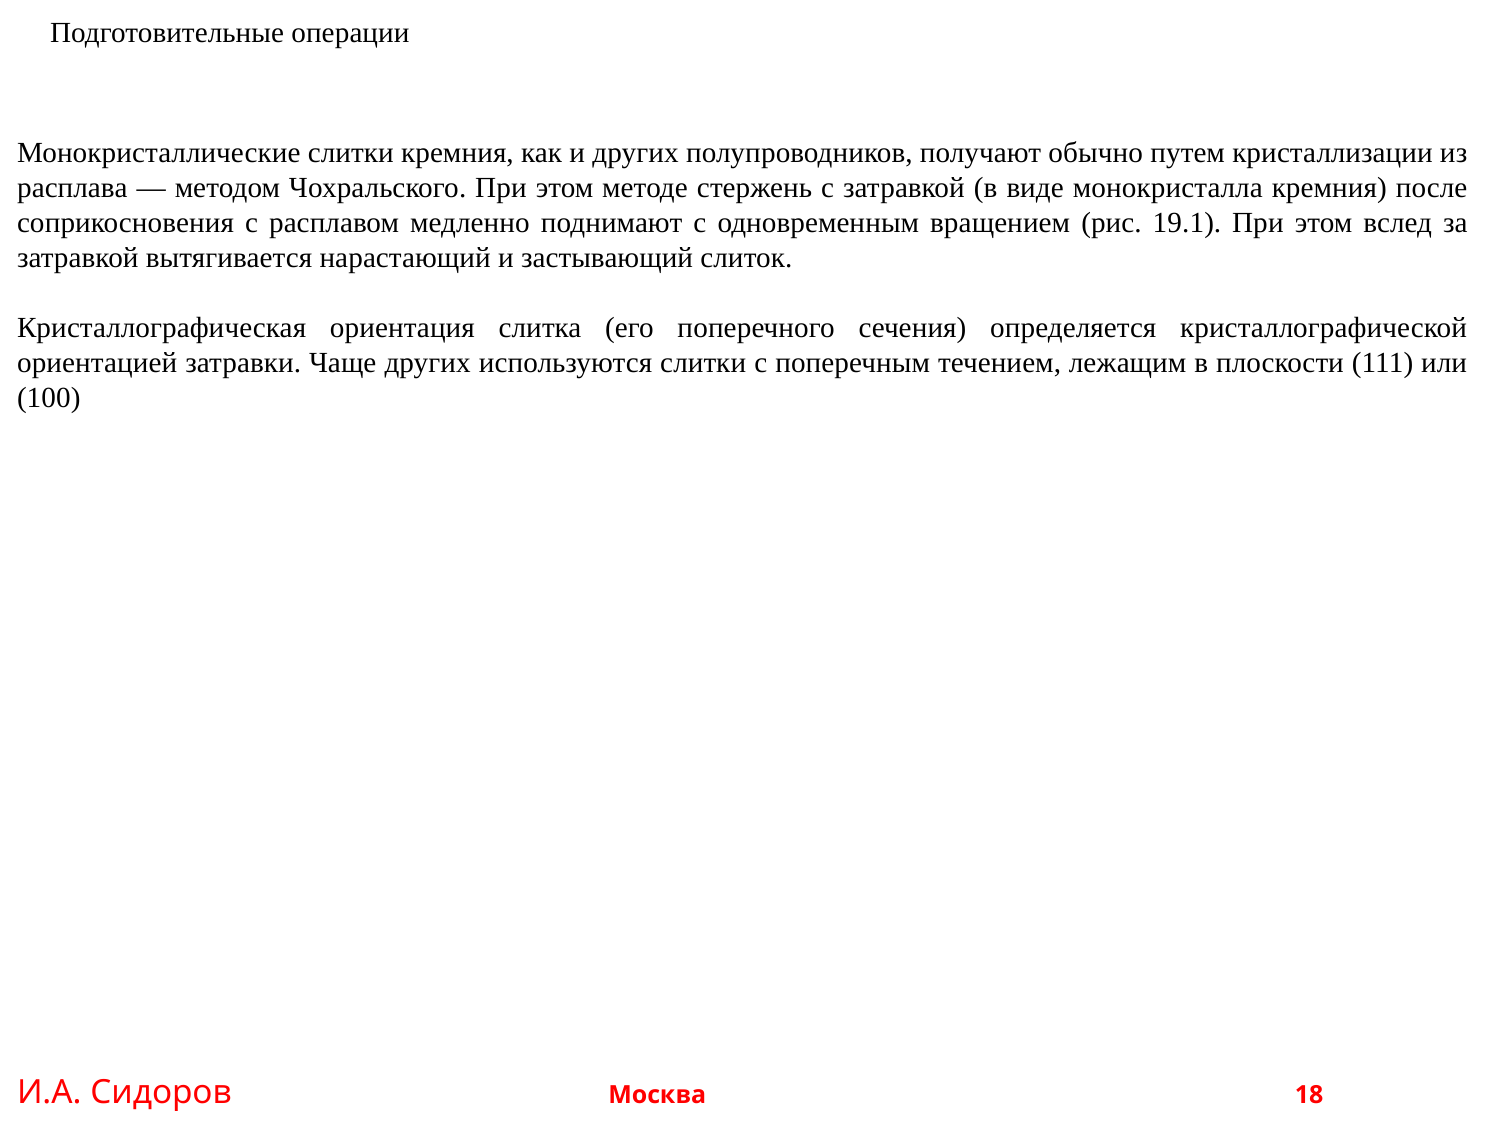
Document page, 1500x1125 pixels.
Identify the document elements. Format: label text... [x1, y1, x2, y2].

text_box Монокристаллические слитки кремния, как и других полупроводников, получают обычно путем кристаллизации из расплава — методом Чохральского. При этом методе стержень с затравкой (в виде монокристалла кремния) после соприкосновения с расплавом медленно поднимают с одновременным вращением (рис. 19.1). При этом вслед за затравкой вытягивается нарастающий и застывающий слиток. Кристаллографическая ориентация слитка (его поперечного сечения) определяется кристаллографической ориентацией затравки. Чаще других используются слитки с поперечным течением, лежащим в плоскости (111) или (100) [9, 66, 1477, 421]
text_box И.А. Сидоров Москва 18 [9, 1032, 1495, 1118]
text_box Подготовительные операции [42, 6, 1458, 57]
